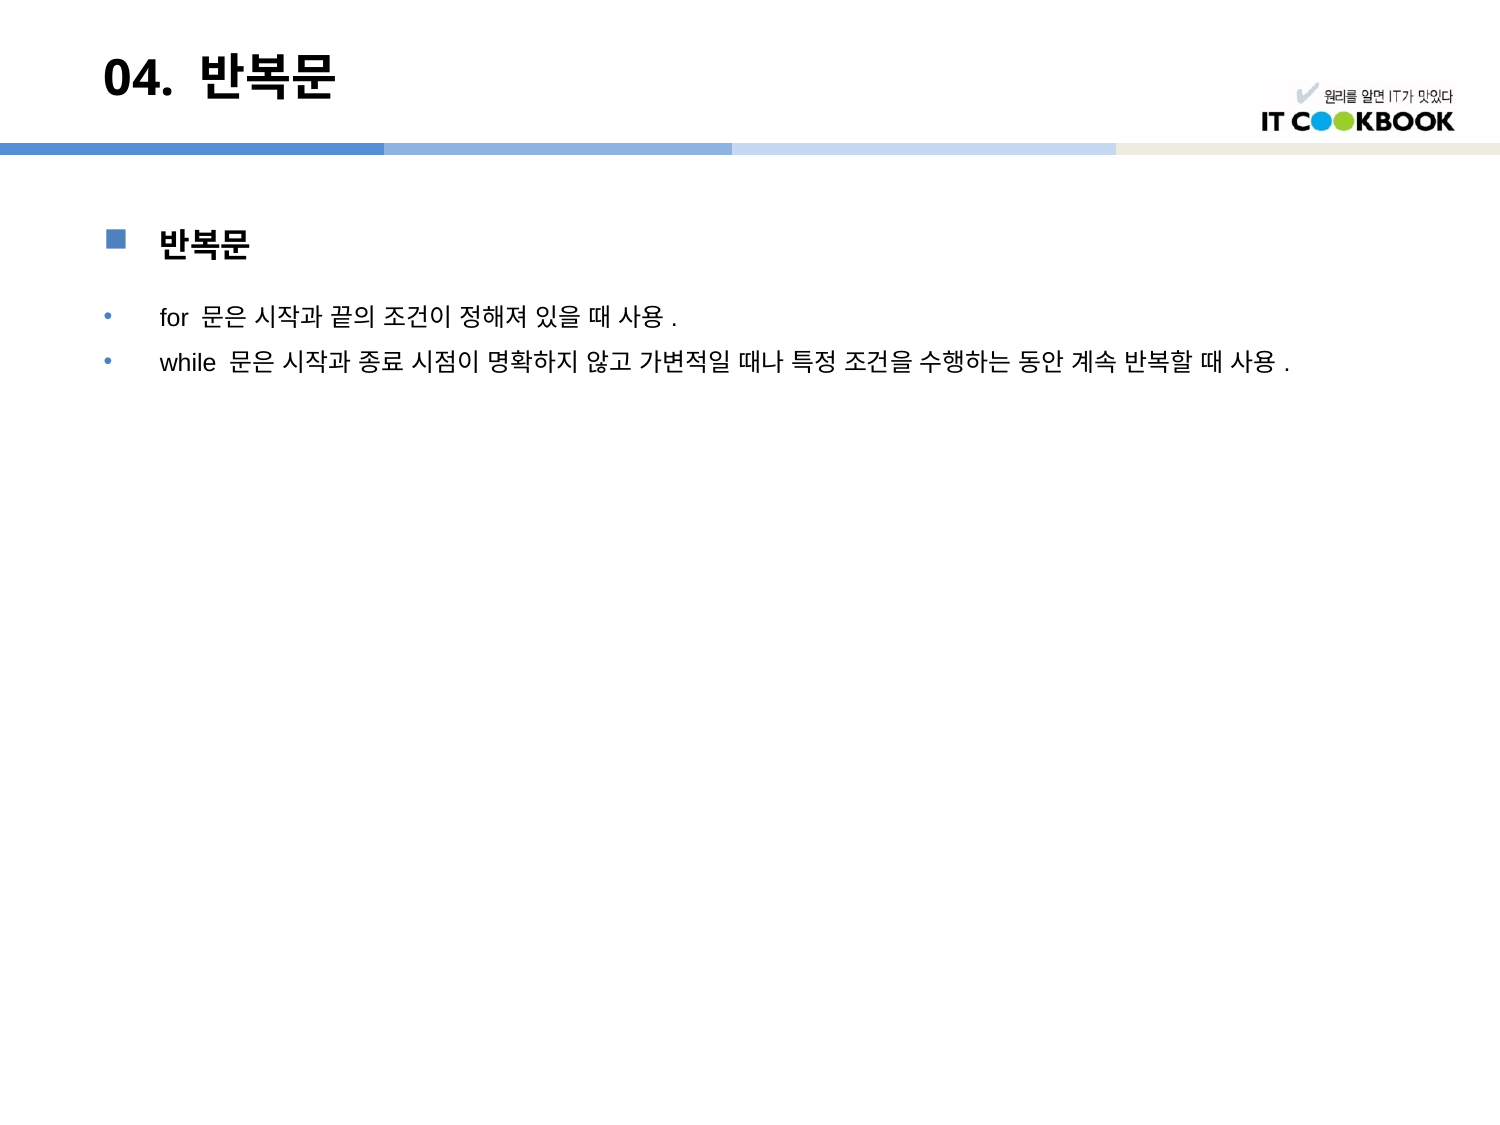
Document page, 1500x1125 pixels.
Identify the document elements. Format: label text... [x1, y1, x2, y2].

text_box for 문은 시작과 끝의 조건이 정해져 있을 때 사용. while 문은 시작과 종료 시점이 명확하지 않고 가변적일 때나 특정 조건을 수행하는 동안 계속 반복할 때 사용. [88, 278, 1412, 468]
list 반복문 [88, 196, 1436, 386]
title 04. 반복문 [88, 30, 1211, 121]
picture [1257, 79, 1458, 133]
